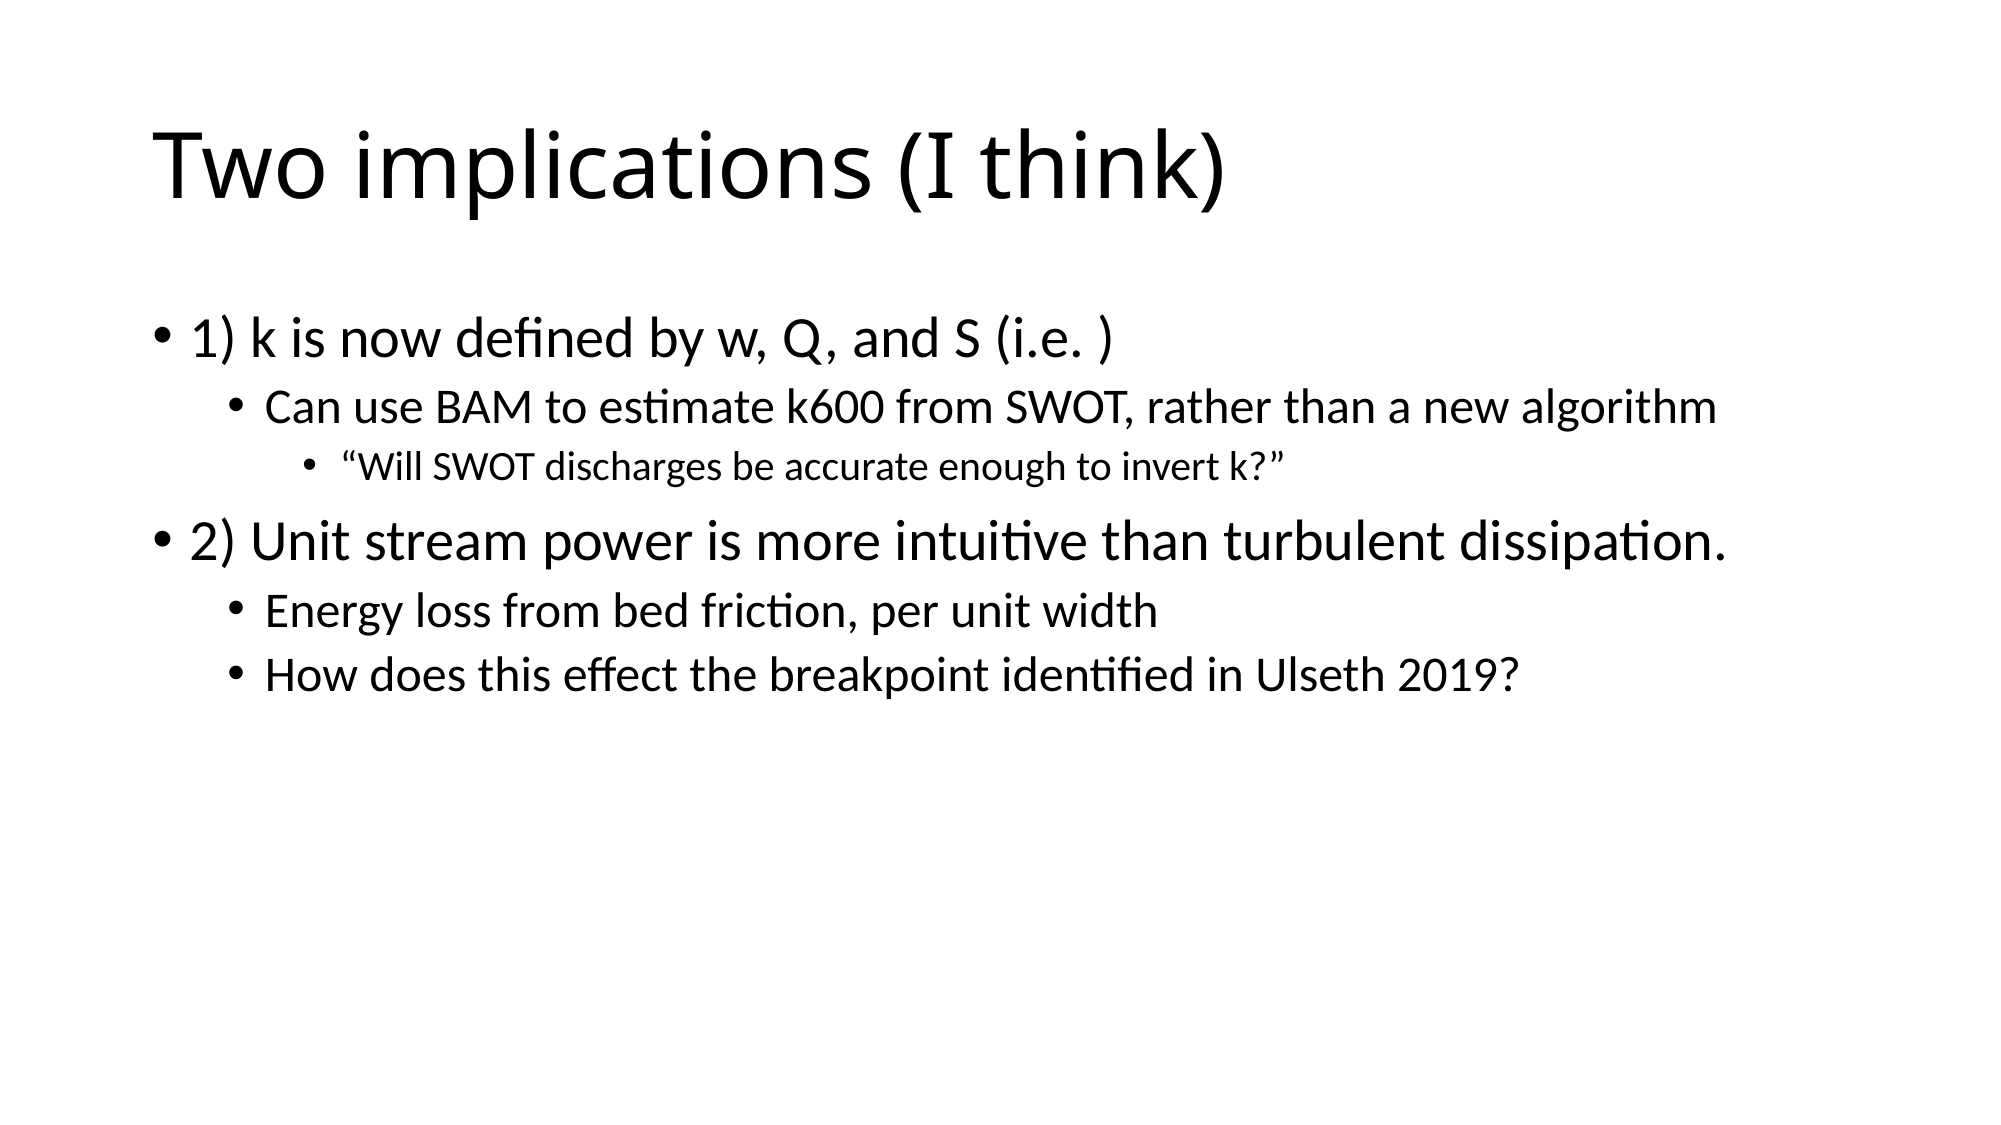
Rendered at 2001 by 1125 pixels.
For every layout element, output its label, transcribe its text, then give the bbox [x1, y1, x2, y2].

title Two implications (I think) [137, 59, 1863, 278]
